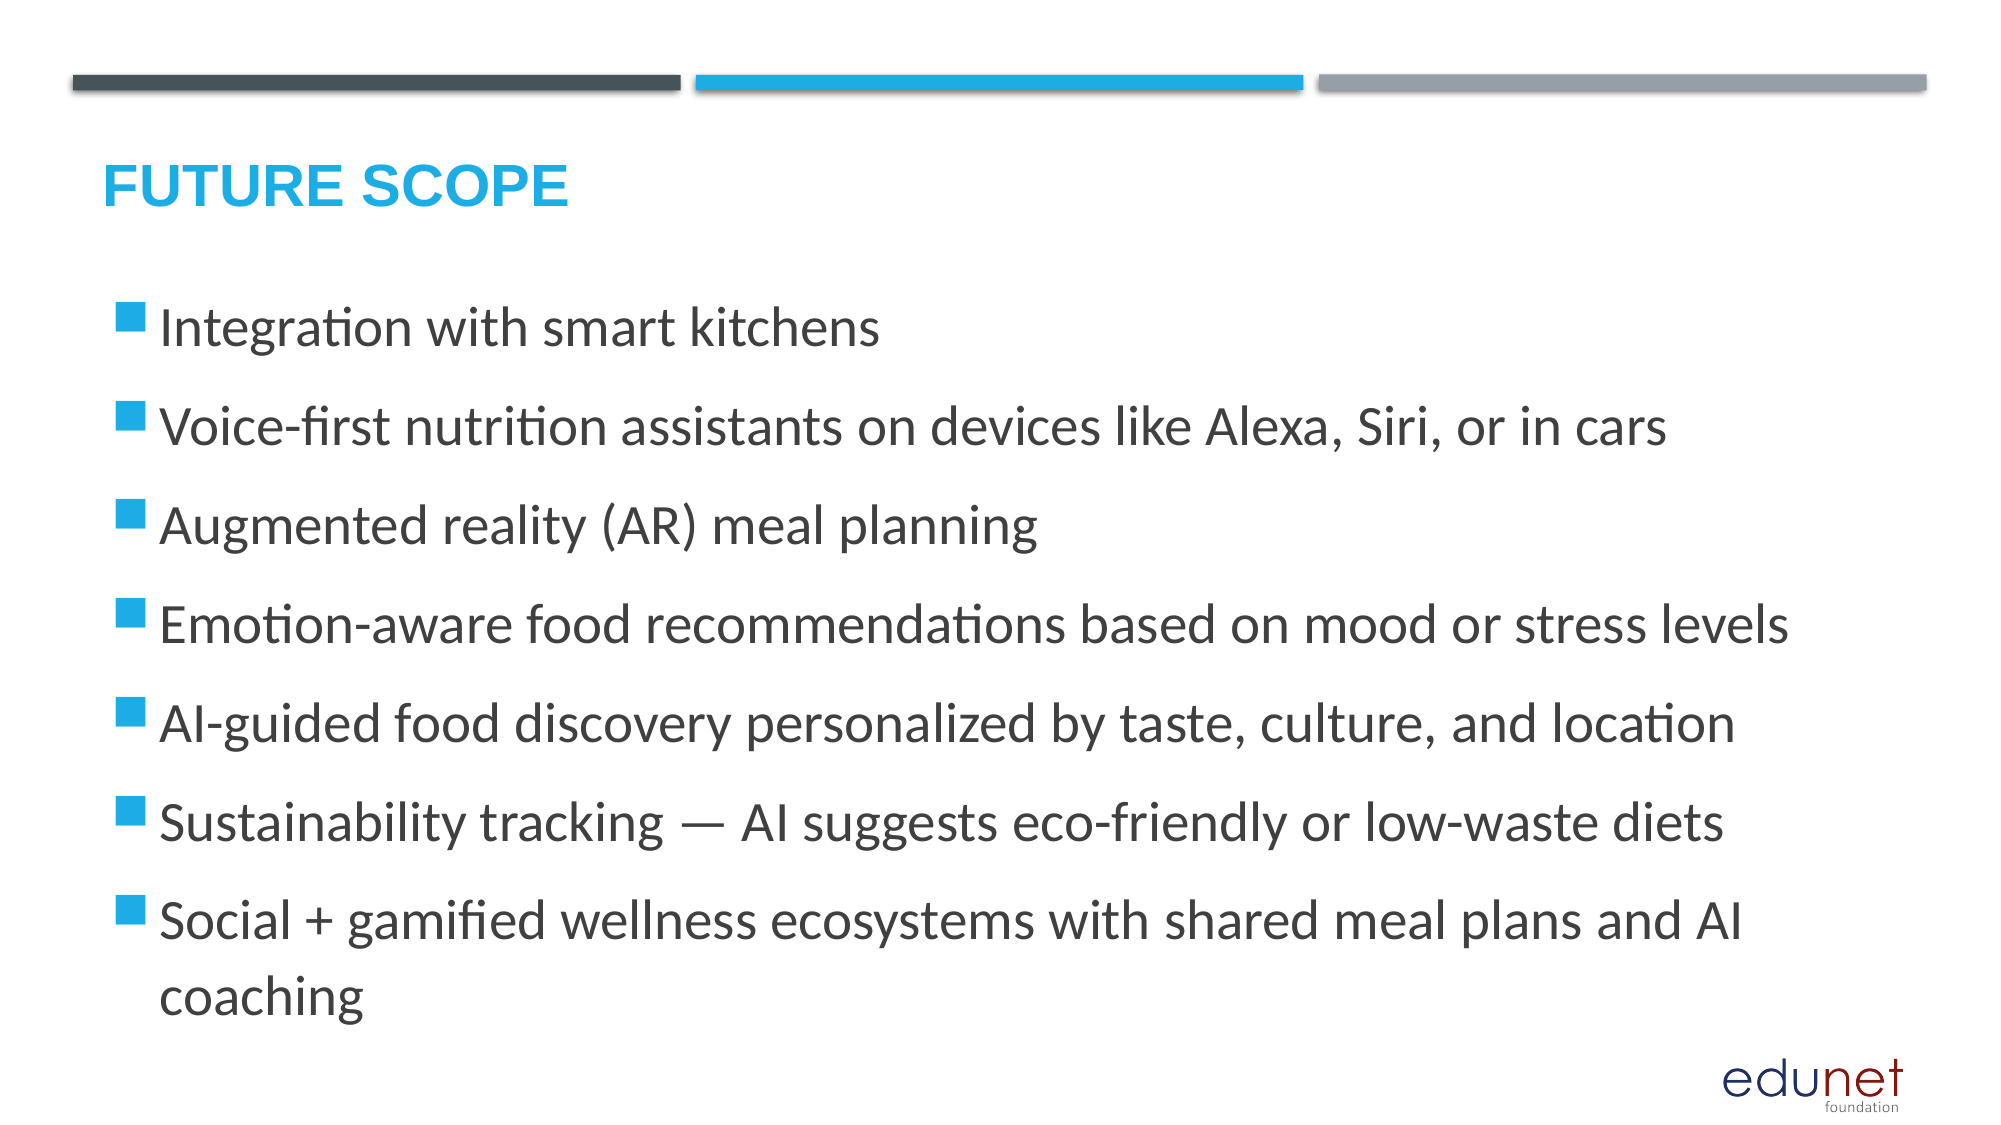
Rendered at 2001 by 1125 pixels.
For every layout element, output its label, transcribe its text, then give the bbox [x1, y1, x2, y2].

text_box Future scope [87, 138, 1898, 226]
picture [1719, 1056, 1905, 1116]
list Integration with smart kitchens Voice-first nutrition assistants on devices like Alexa, Siri, or in cars Augmented reality (AR) meal planning Emotion-aware food recommendations based on mood or stress levels AI-guided food discovery personalized by taste, culture, and location Sustainability tracking — AI suggests eco-friendly or low-waste diets Social + gamified wellness ecosystems with shared meal plans and AI coaching [95, 271, 1905, 1038]
